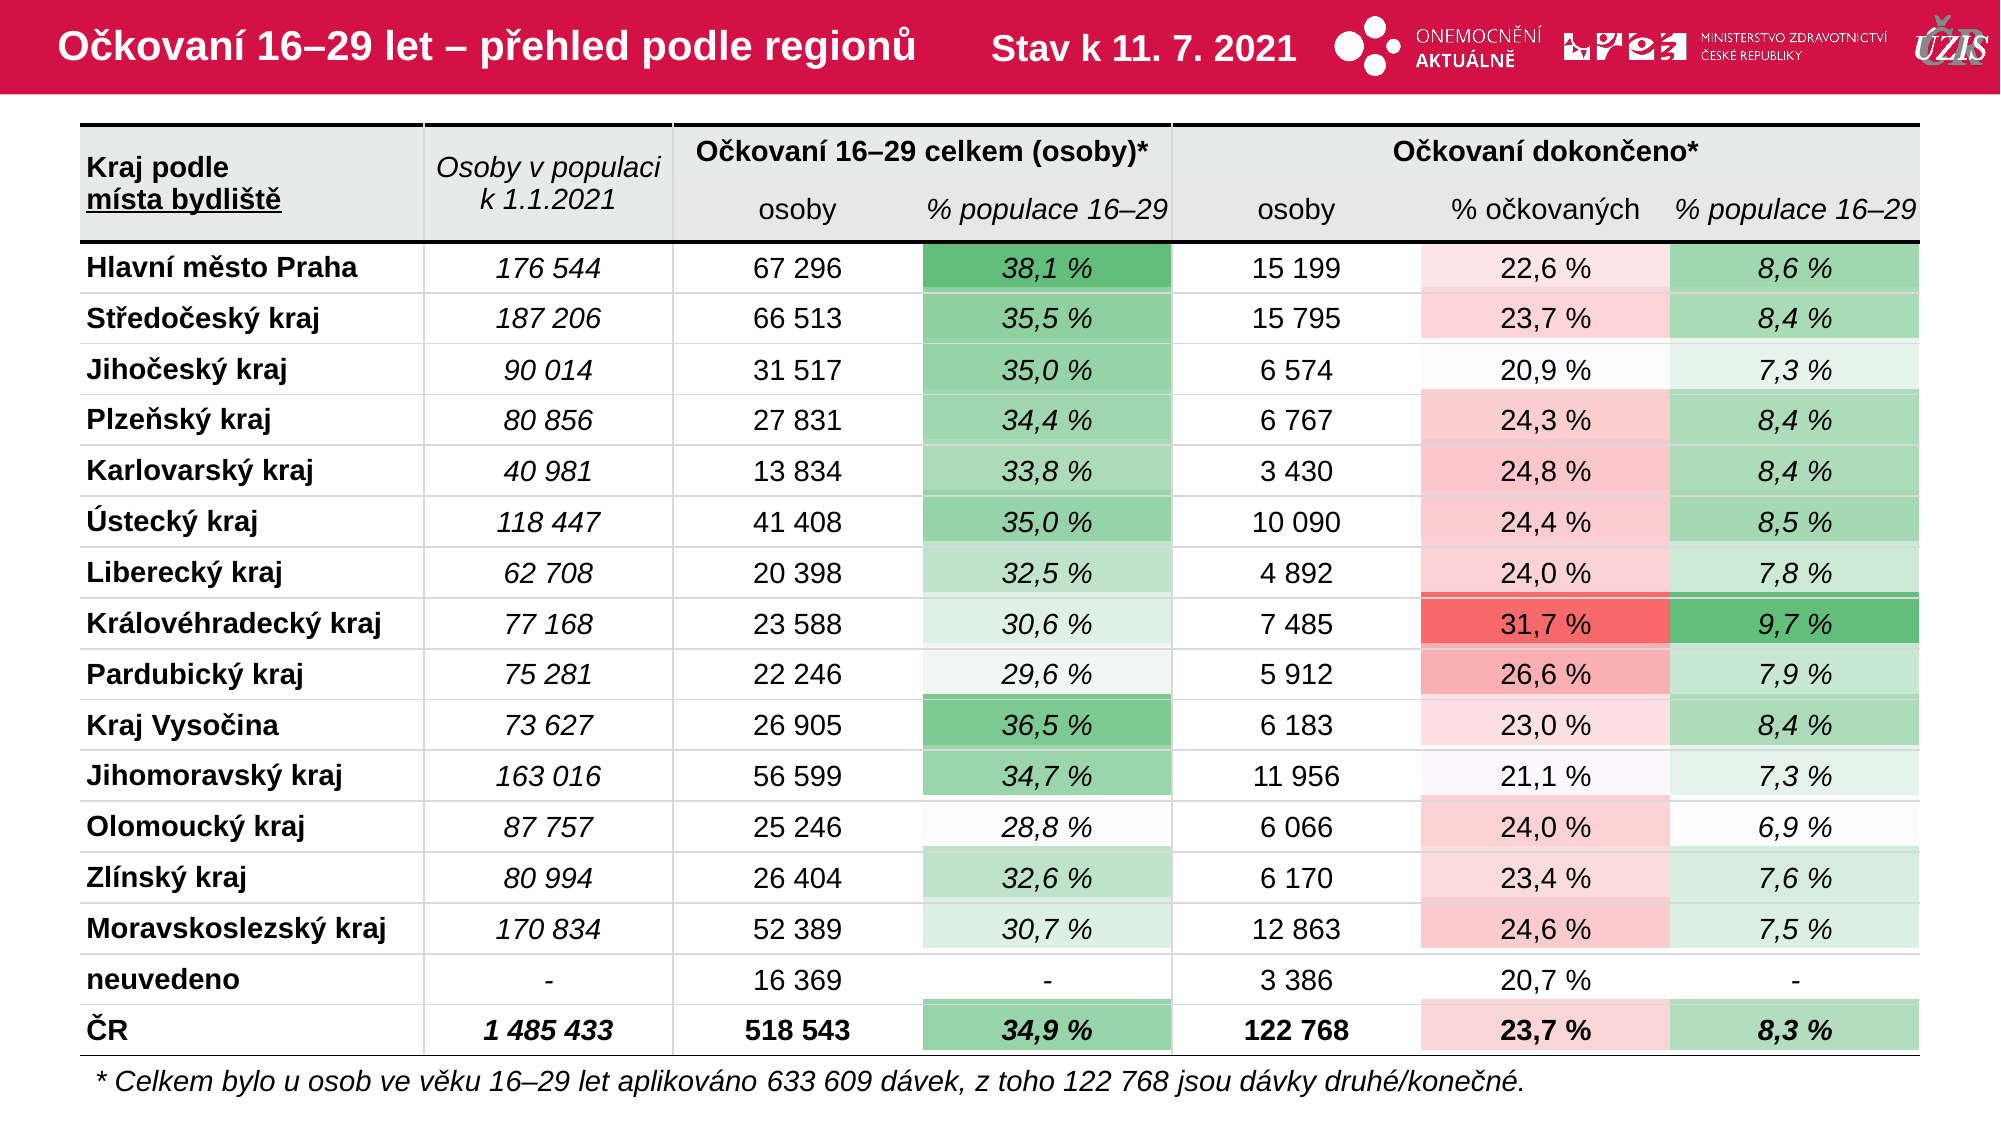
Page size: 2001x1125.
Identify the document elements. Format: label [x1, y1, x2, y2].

table_cell [80, 853, 423, 902]
table_cell [1173, 853, 1920, 902]
table_cell [1173, 344, 1920, 394]
table_cell [1173, 650, 1920, 699]
table_cell [674, 751, 1171, 800]
table_cell [425, 497, 672, 546]
table_cell [80, 446, 423, 495]
table_cell [674, 294, 1171, 343]
table_cell [80, 497, 423, 546]
table_header [425, 127, 672, 240]
table_cell [1173, 751, 1920, 800]
table_cell [425, 395, 672, 444]
table_cell [80, 344, 423, 394]
table_cell [674, 344, 1171, 394]
table_cell [80, 548, 423, 597]
table_cell [80, 599, 423, 648]
table_cell [674, 955, 1171, 1004]
text_box [976, 16, 1421, 77]
table_header [1173, 127, 1920, 176]
table_cell [425, 802, 672, 851]
text_box [80, 1055, 1871, 1105]
table_cell [425, 853, 672, 902]
picture [1421, 16, 1542, 76]
table_header [674, 127, 1171, 176]
table_cell [674, 700, 1171, 749]
table_cell [674, 446, 1171, 495]
table_cell [1173, 294, 1920, 343]
table_cell [425, 446, 672, 495]
table_cell [1173, 599, 1920, 648]
table_cell [674, 497, 1171, 546]
table_cell [425, 751, 672, 800]
table_cell [80, 244, 423, 292]
table_cell [674, 853, 1171, 902]
table_cell [1173, 700, 1920, 749]
table_cell [674, 650, 1171, 699]
title [42, 0, 1262, 95]
table_cell [1173, 955, 1920, 1004]
table_cell [80, 904, 423, 953]
table_cell [80, 1005, 423, 1055]
table_cell [80, 650, 423, 699]
table_cell [80, 395, 423, 444]
table_cell [425, 548, 672, 597]
table_cell [674, 244, 1171, 292]
table_header [80, 127, 423, 240]
table_cell [80, 751, 423, 800]
table_cell [425, 700, 672, 749]
table_cell [80, 700, 423, 749]
table_cell [425, 650, 672, 699]
table_cell [1173, 244, 1920, 292]
table_cell [425, 599, 672, 648]
table_cell [425, 904, 672, 953]
table_cell [80, 802, 423, 851]
table_cell [1173, 395, 1920, 444]
picture [1915, 15, 1989, 66]
table_cell [1173, 446, 1920, 495]
table_cell [425, 1005, 672, 1055]
table_cell [674, 1005, 1171, 1055]
table_cell [674, 176, 1171, 240]
table_cell [674, 548, 1171, 597]
table_cell [674, 802, 1171, 851]
table_cell [1173, 1005, 1920, 1055]
table_cell [425, 294, 672, 343]
table_cell [80, 955, 423, 1004]
table_cell [1173, 904, 1920, 953]
picture [1563, 31, 1888, 60]
table_cell [425, 955, 672, 1004]
table_cell [80, 294, 423, 343]
table_cell [674, 395, 1171, 444]
table_cell [1173, 802, 1920, 851]
table_cell [1173, 497, 1920, 546]
table_cell [1173, 548, 1920, 597]
table_cell [425, 244, 672, 292]
table_cell [674, 904, 1171, 953]
table_cell [674, 599, 1171, 648]
table_cell [425, 344, 672, 394]
table_cell [1173, 176, 1920, 240]
